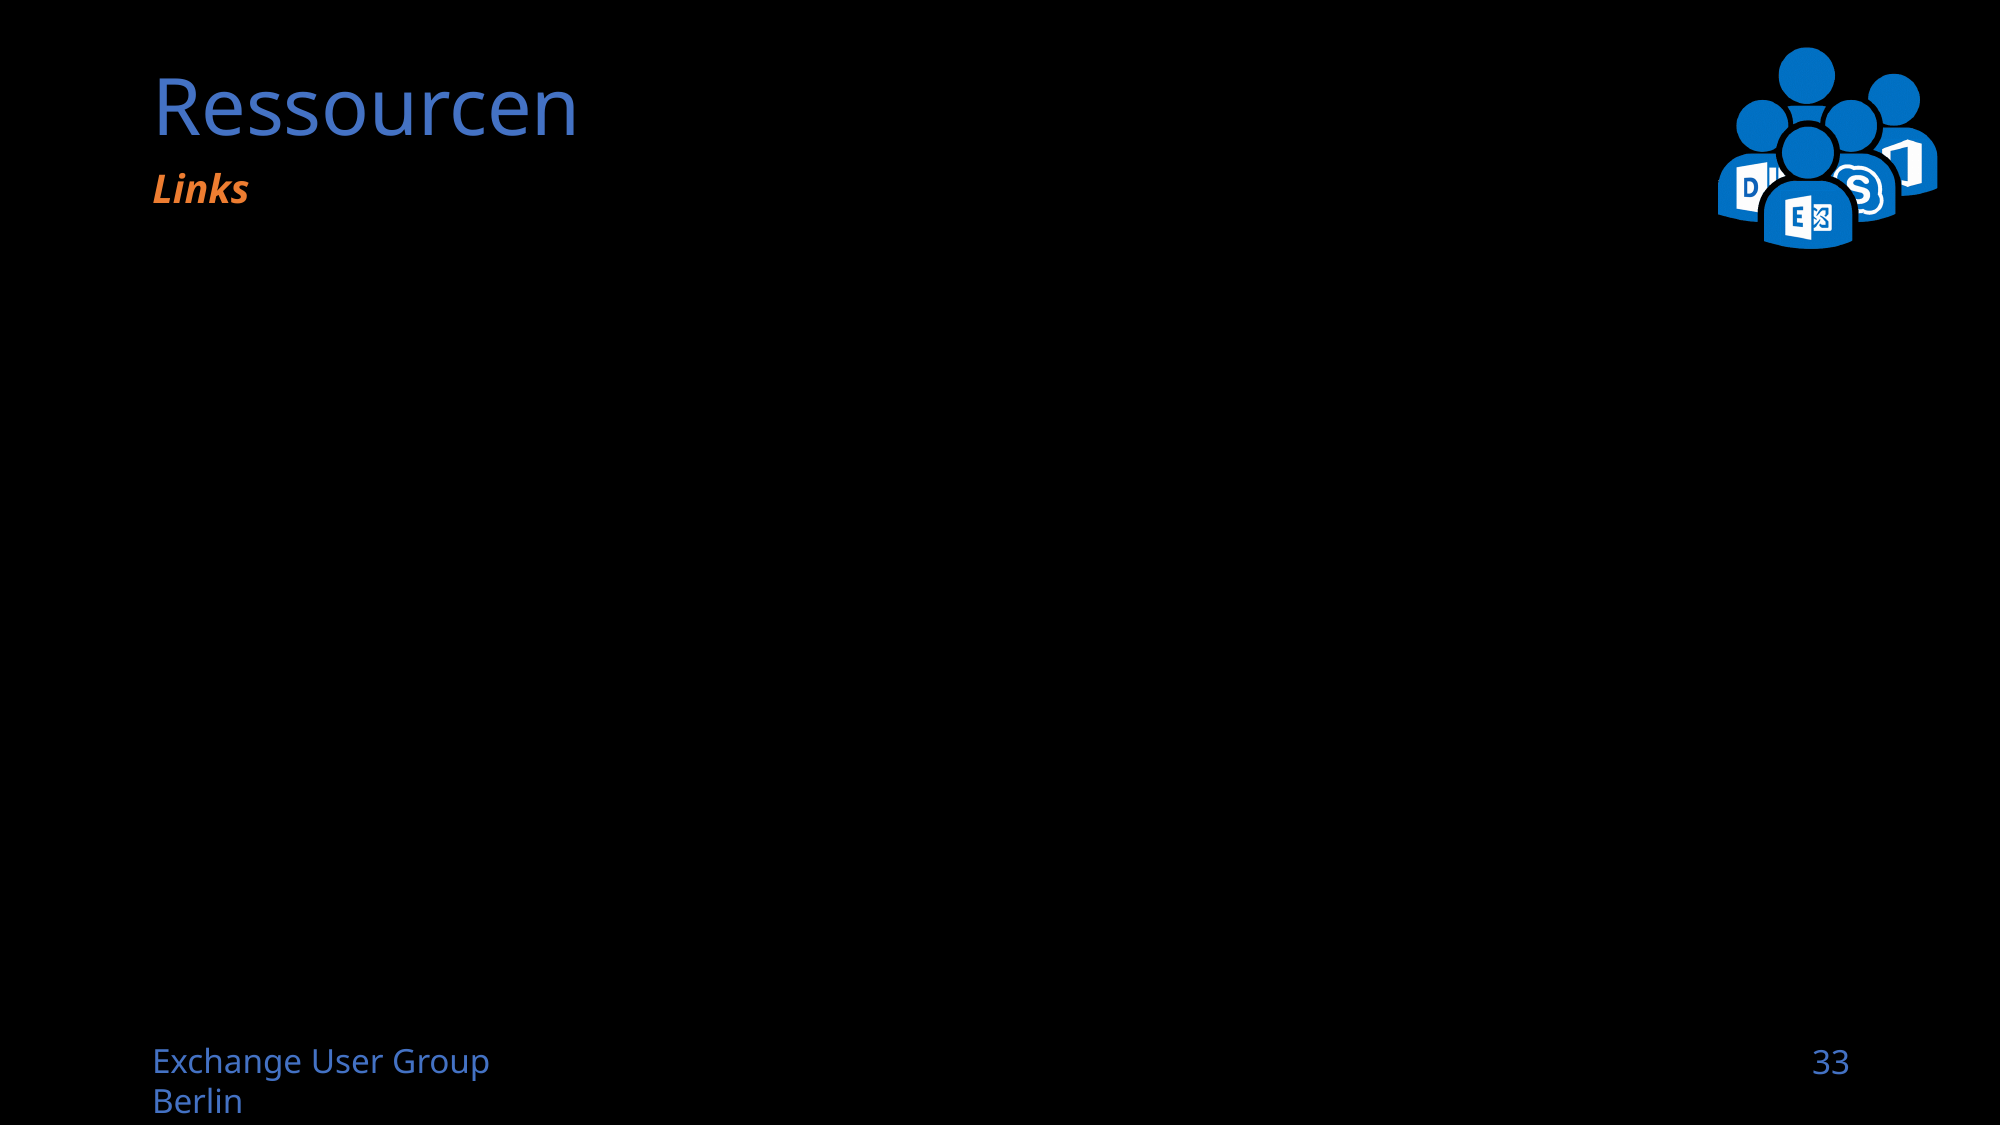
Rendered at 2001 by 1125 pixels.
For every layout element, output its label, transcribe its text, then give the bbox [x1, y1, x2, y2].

title Ressourcen [137, 59, 1666, 161]
list Links [137, 162, 1584, 224]
picture [1718, 38, 1938, 258]
